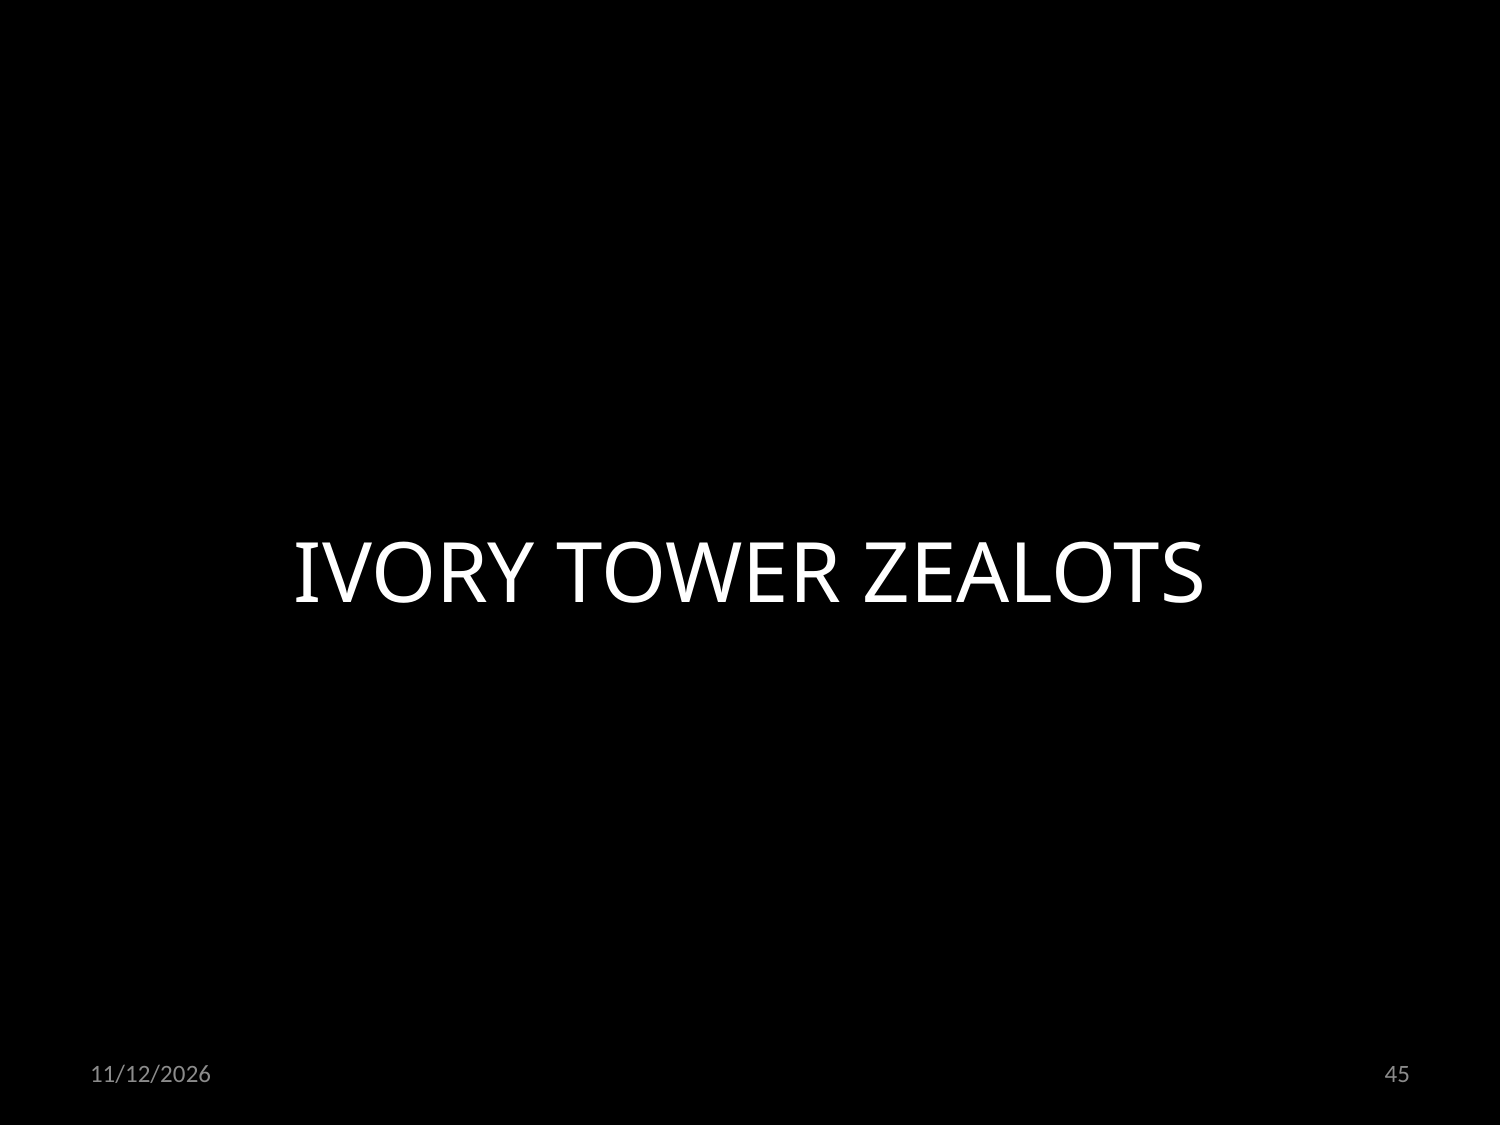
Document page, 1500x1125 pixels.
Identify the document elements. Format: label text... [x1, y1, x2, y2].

list IVORY TOWER ZEALOTS [0, 512, 1500, 614]
slide_number 45 [1074, 1042, 1425, 1103]
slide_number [75, 1042, 425, 1103]
